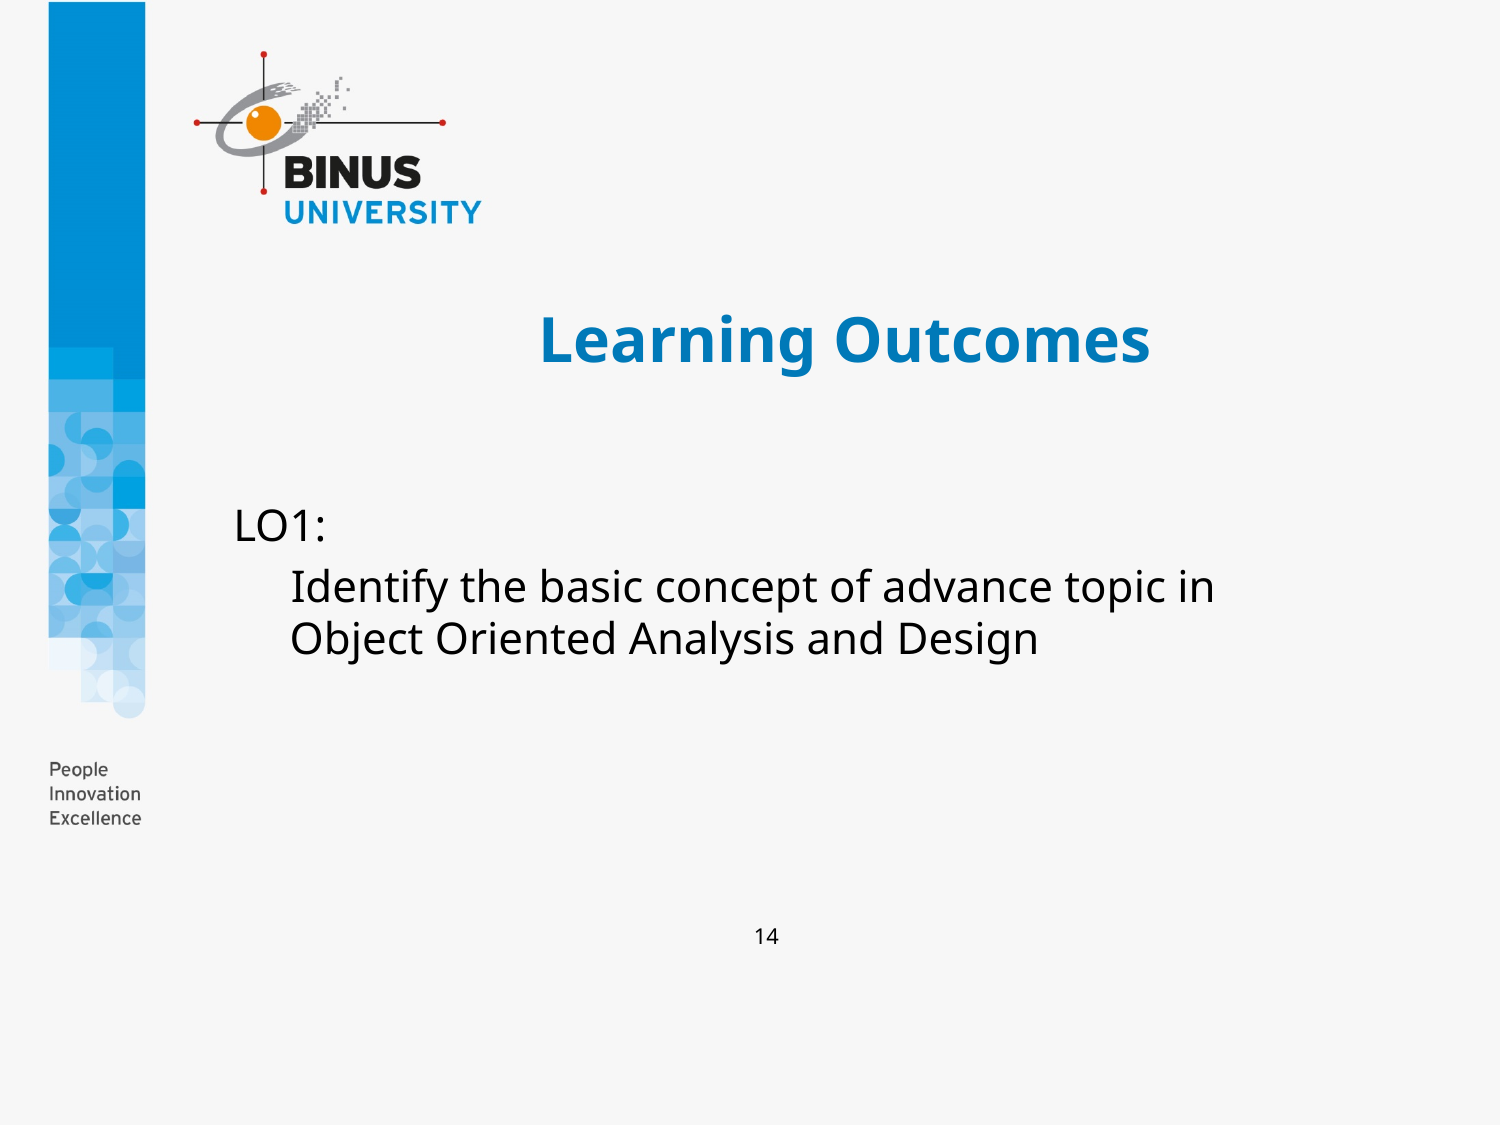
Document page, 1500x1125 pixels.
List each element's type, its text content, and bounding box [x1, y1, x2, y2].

picture [0, 0, 1500, 845]
title Learning Outcomes [265, 243, 1425, 431]
slide_number 14 [588, 908, 945, 967]
list LO1: Identify the basic concept of advance topic in Object Oriented Analysis and Design [218, 367, 1264, 900]
